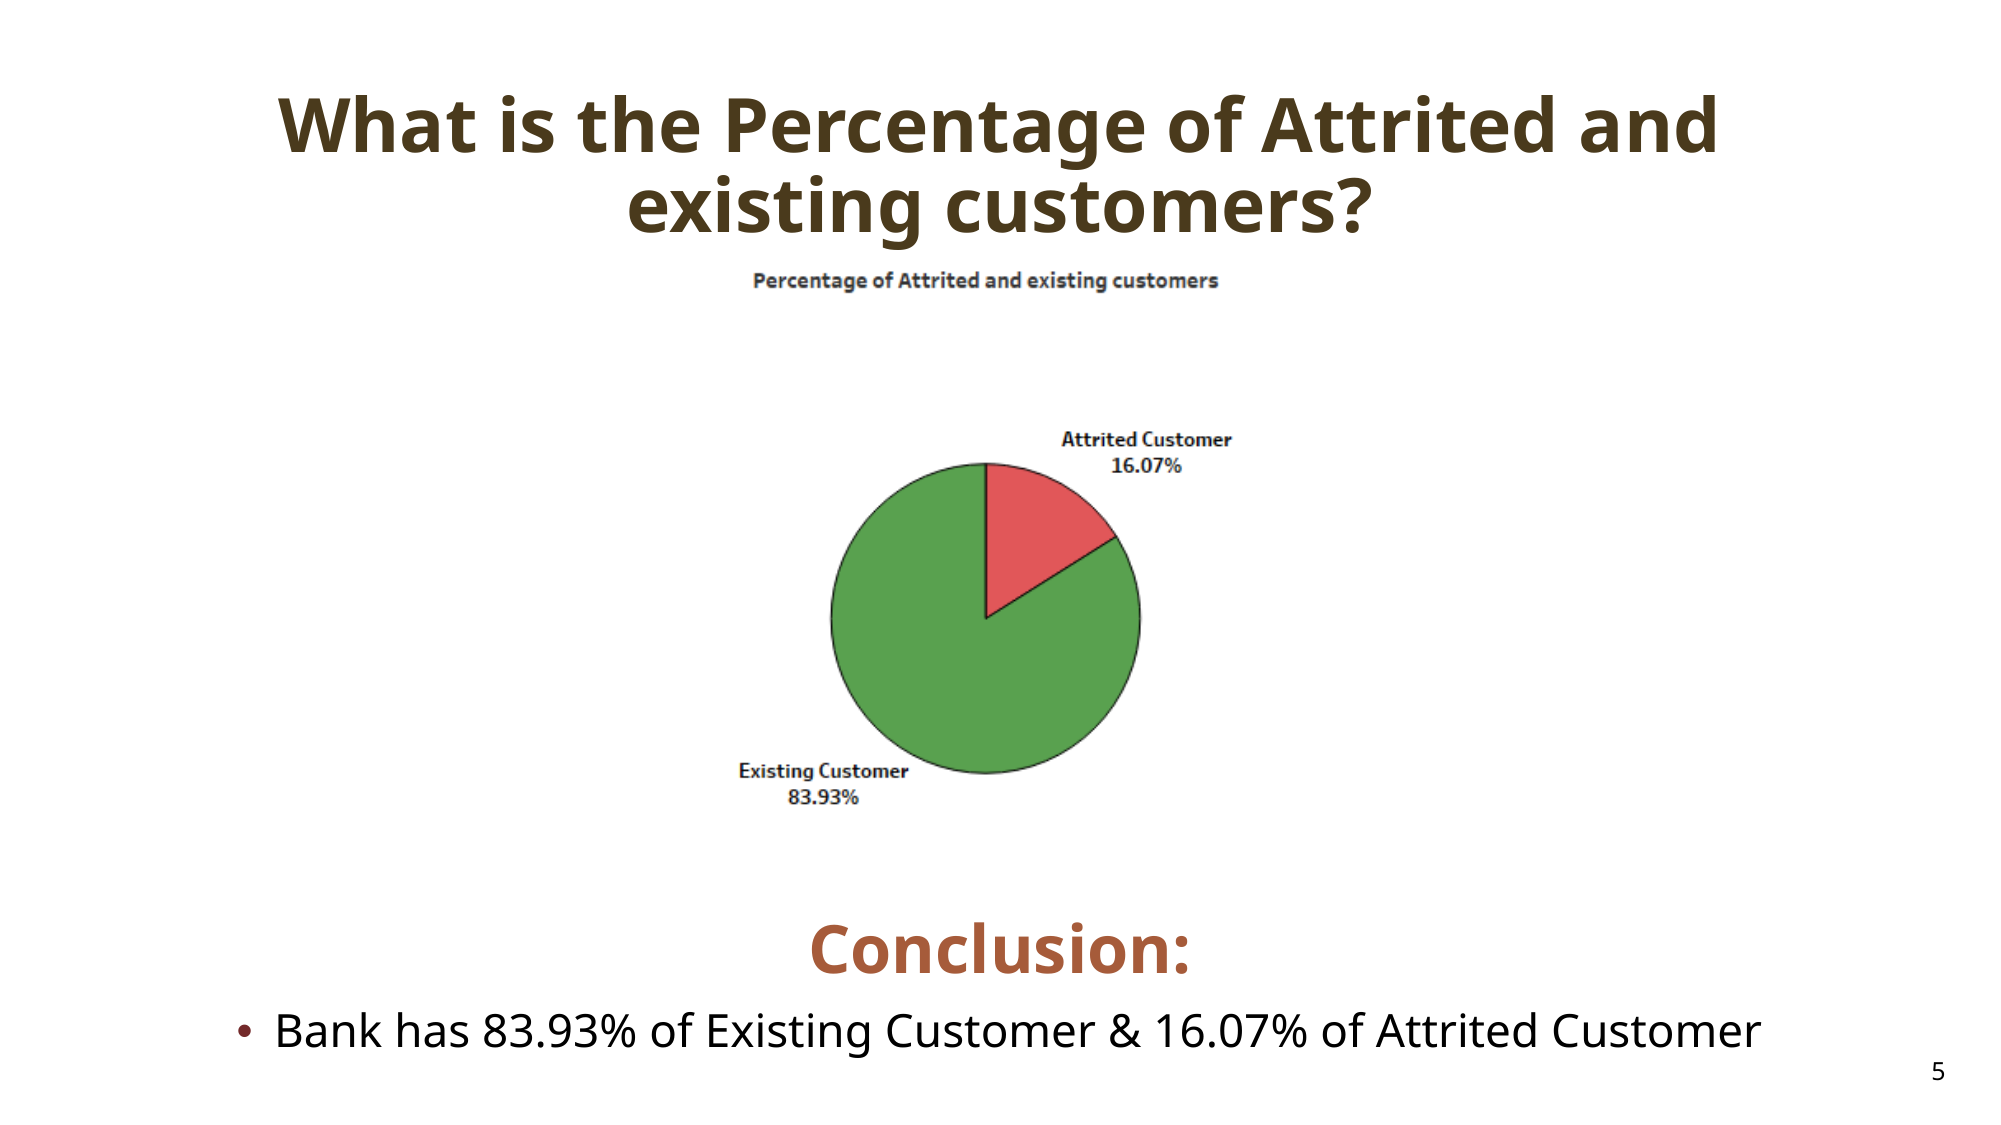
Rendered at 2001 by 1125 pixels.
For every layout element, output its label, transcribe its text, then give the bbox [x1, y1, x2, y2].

slide_number 5 [1863, 1042, 1961, 1103]
picture [724, 252, 1276, 821]
title What is the Percentage of Attrited and existing customers? [137, 56, 1863, 280]
text_box Conclusion: Bank has 83.93% of Existing Customer & 16.07% of Attrited Customer [137, 908, 1863, 1103]
